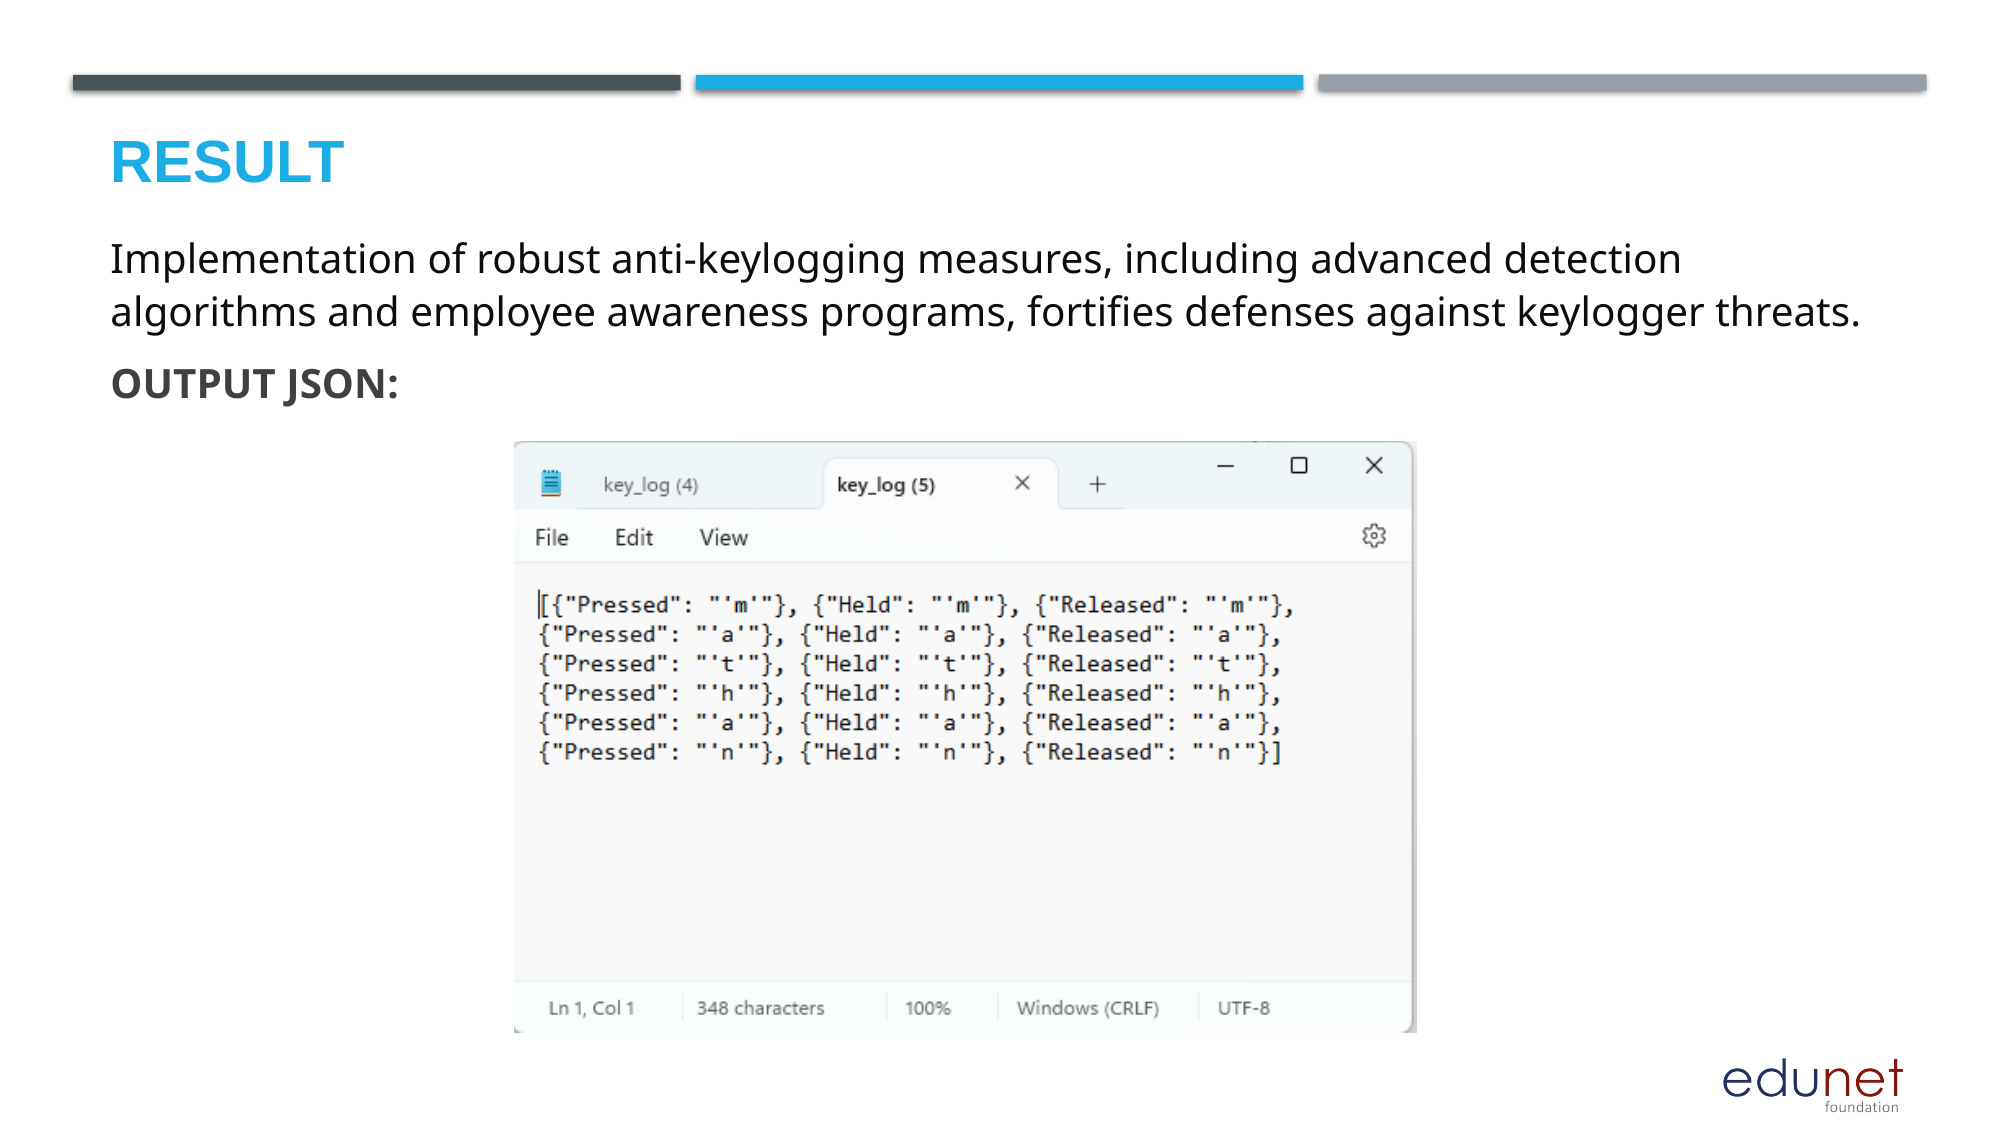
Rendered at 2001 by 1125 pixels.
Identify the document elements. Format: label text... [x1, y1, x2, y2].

picture [1719, 1056, 1905, 1116]
title Result [95, 115, 1905, 203]
list Implementation of robust anti-keylogging measures, including advanced detection algorithms and employee awareness programs, fortifies defenses against keylogger threats. OUTPUT JSON: [95, 213, 1905, 421]
picture [513, 440, 1418, 1033]
